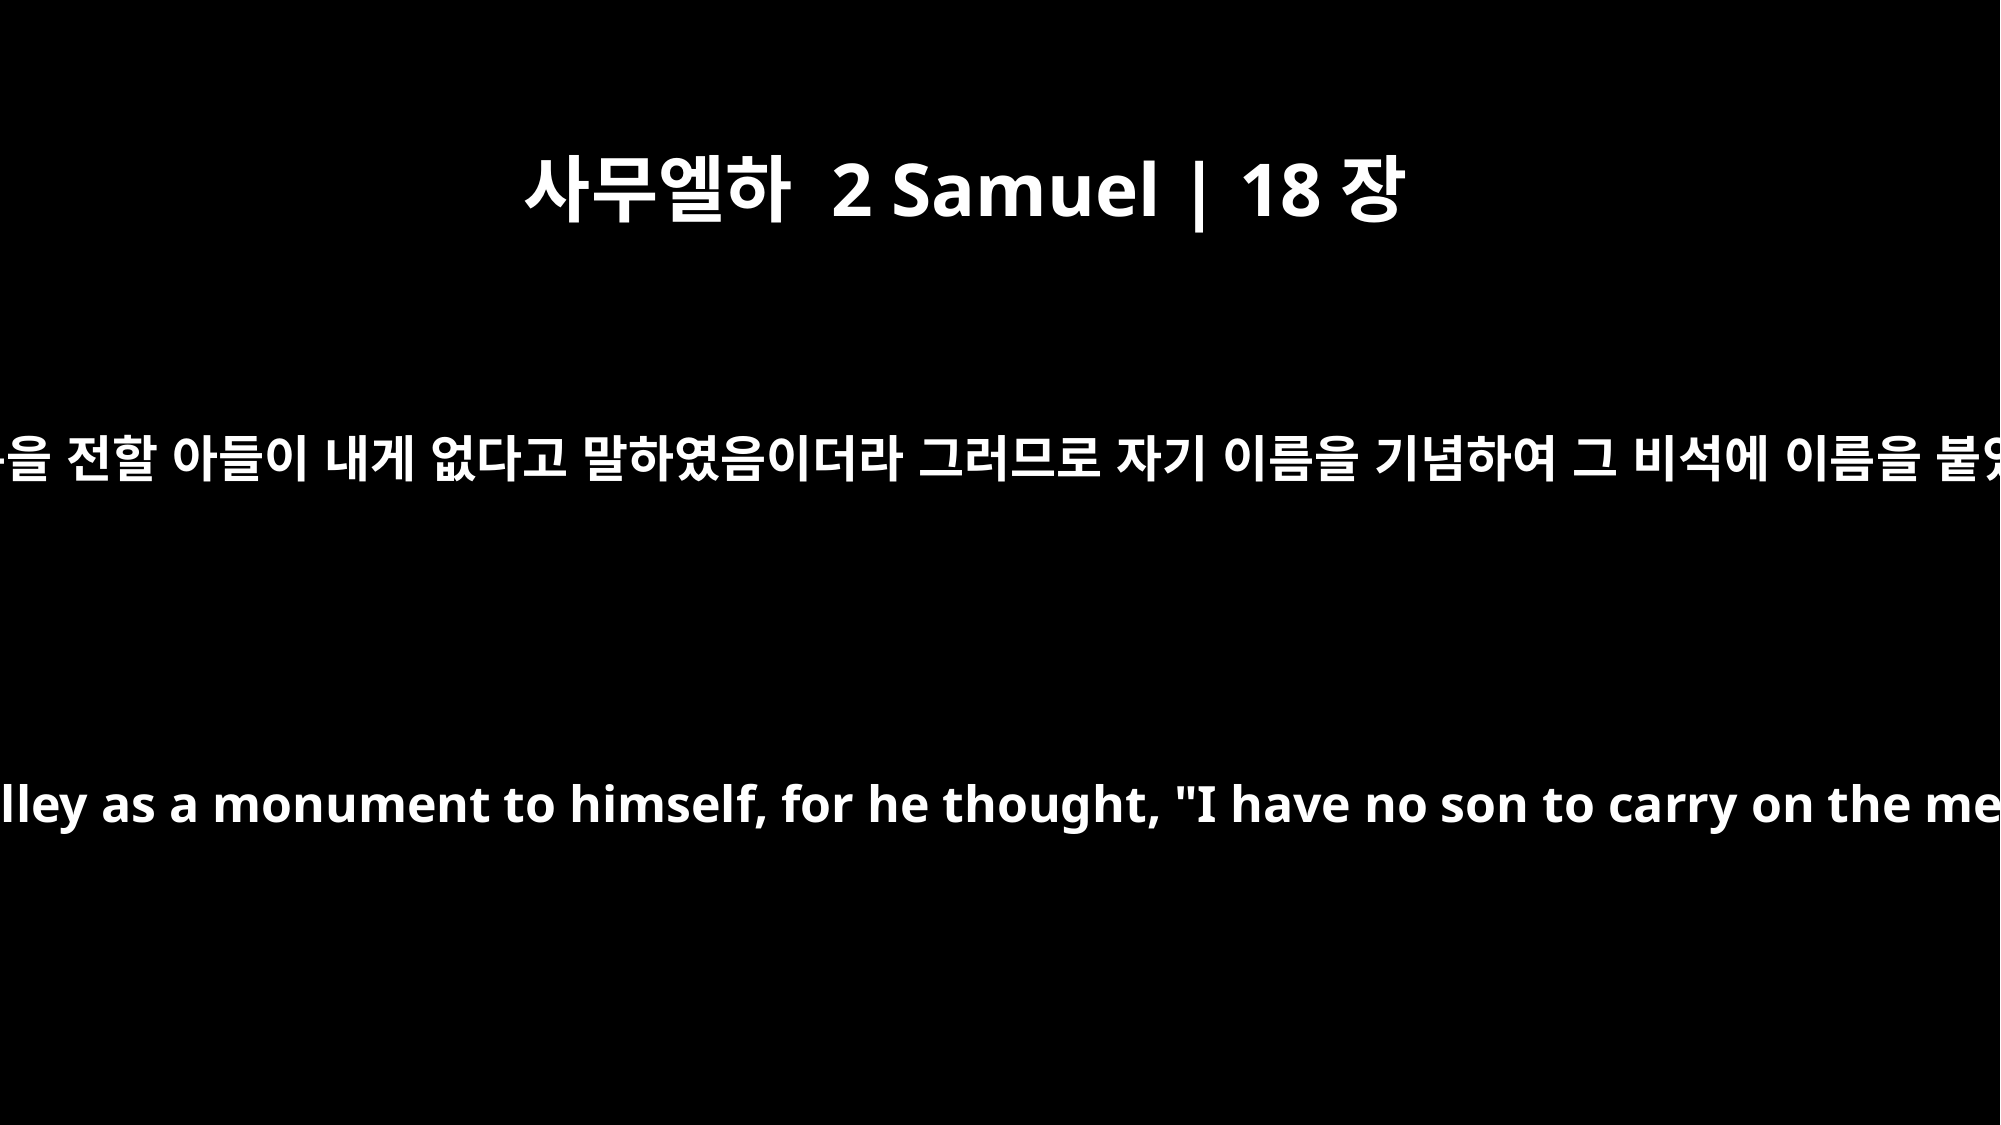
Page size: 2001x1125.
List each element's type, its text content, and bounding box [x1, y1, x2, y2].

text_box 사무엘하 2 Samuel | 18장 [509, 136, 1423, 239]
text_box During his lifetime Absalom had taken a pillar and erected it in the King's Valley as a monument to himself, for he thought, "I have no son to carry on the memory of my name." He named the pillar after himself, and it is called Absalom's Monument to this day. [0, 764, 2000, 900]
text_box 18 압살롬이 살았을 때에 자기를 위하여 한 비석을 마련하여 세웠으니 이는 그가 자기 이름을 전할 아들이 내게 없다고 말하였음이더라 그러므로 자기 이름을 기념하여 그 비석에 이름을 붙였으며 그 비석이 왕의 골짜기에 있고 이제까지 그것을 압살롬의 기념비라 일컫더라 [0, 359, 2000, 495]
